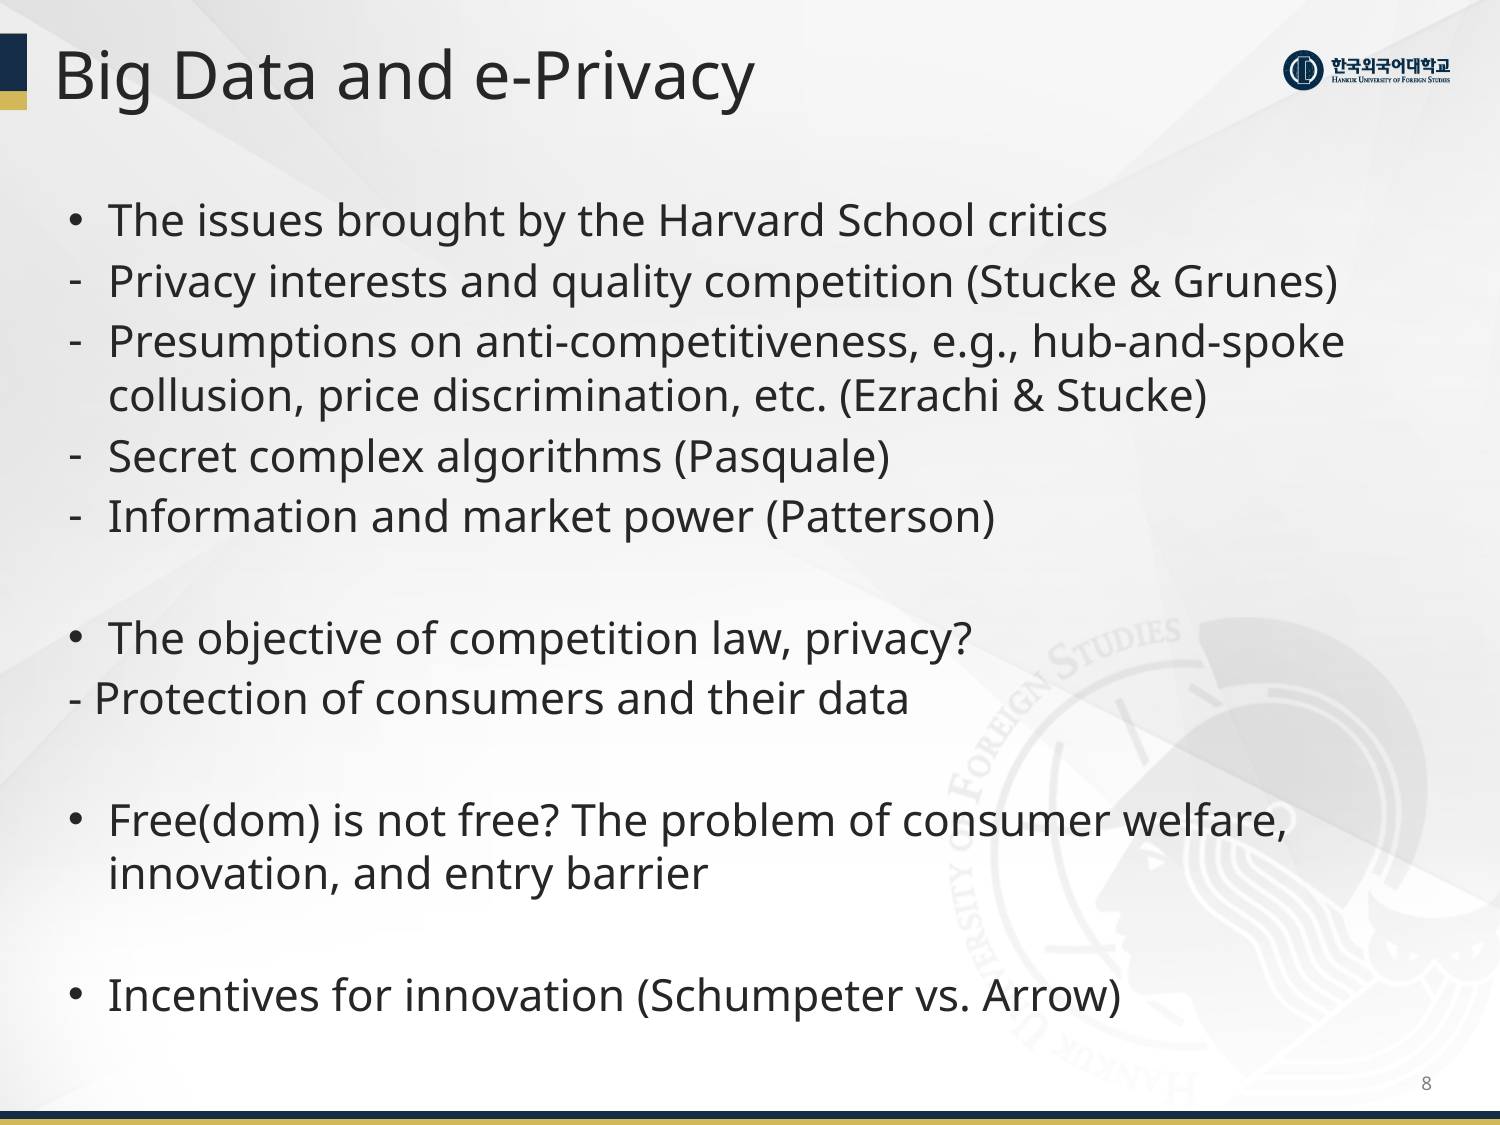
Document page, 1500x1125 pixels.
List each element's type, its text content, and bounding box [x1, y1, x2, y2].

slide_number 8 [1096, 1060, 1447, 1108]
picture [0, 0, 1500, 1125]
list The issues brought by the Harvard School critics Privacy interests and quality competition (Stucke & Grunes) Presumptions on anti-competitiveness, e.g., hub-and-spoke collusion, price discrimination, etc. (Ezrachi & Stucke) Secret complex algorithms (Pasquale) Information and market power (Patterson) The objective of competition law, privacy? - Protection of consumers and their data Free(dom) is not free? The problem of consumer welfare, innovation, and entry barrier Incentives for innovation (Schumpeter vs. Arrow) [53, 184, 1447, 1035]
title Big Data and e-Privacy [0, 0, 1264, 136]
